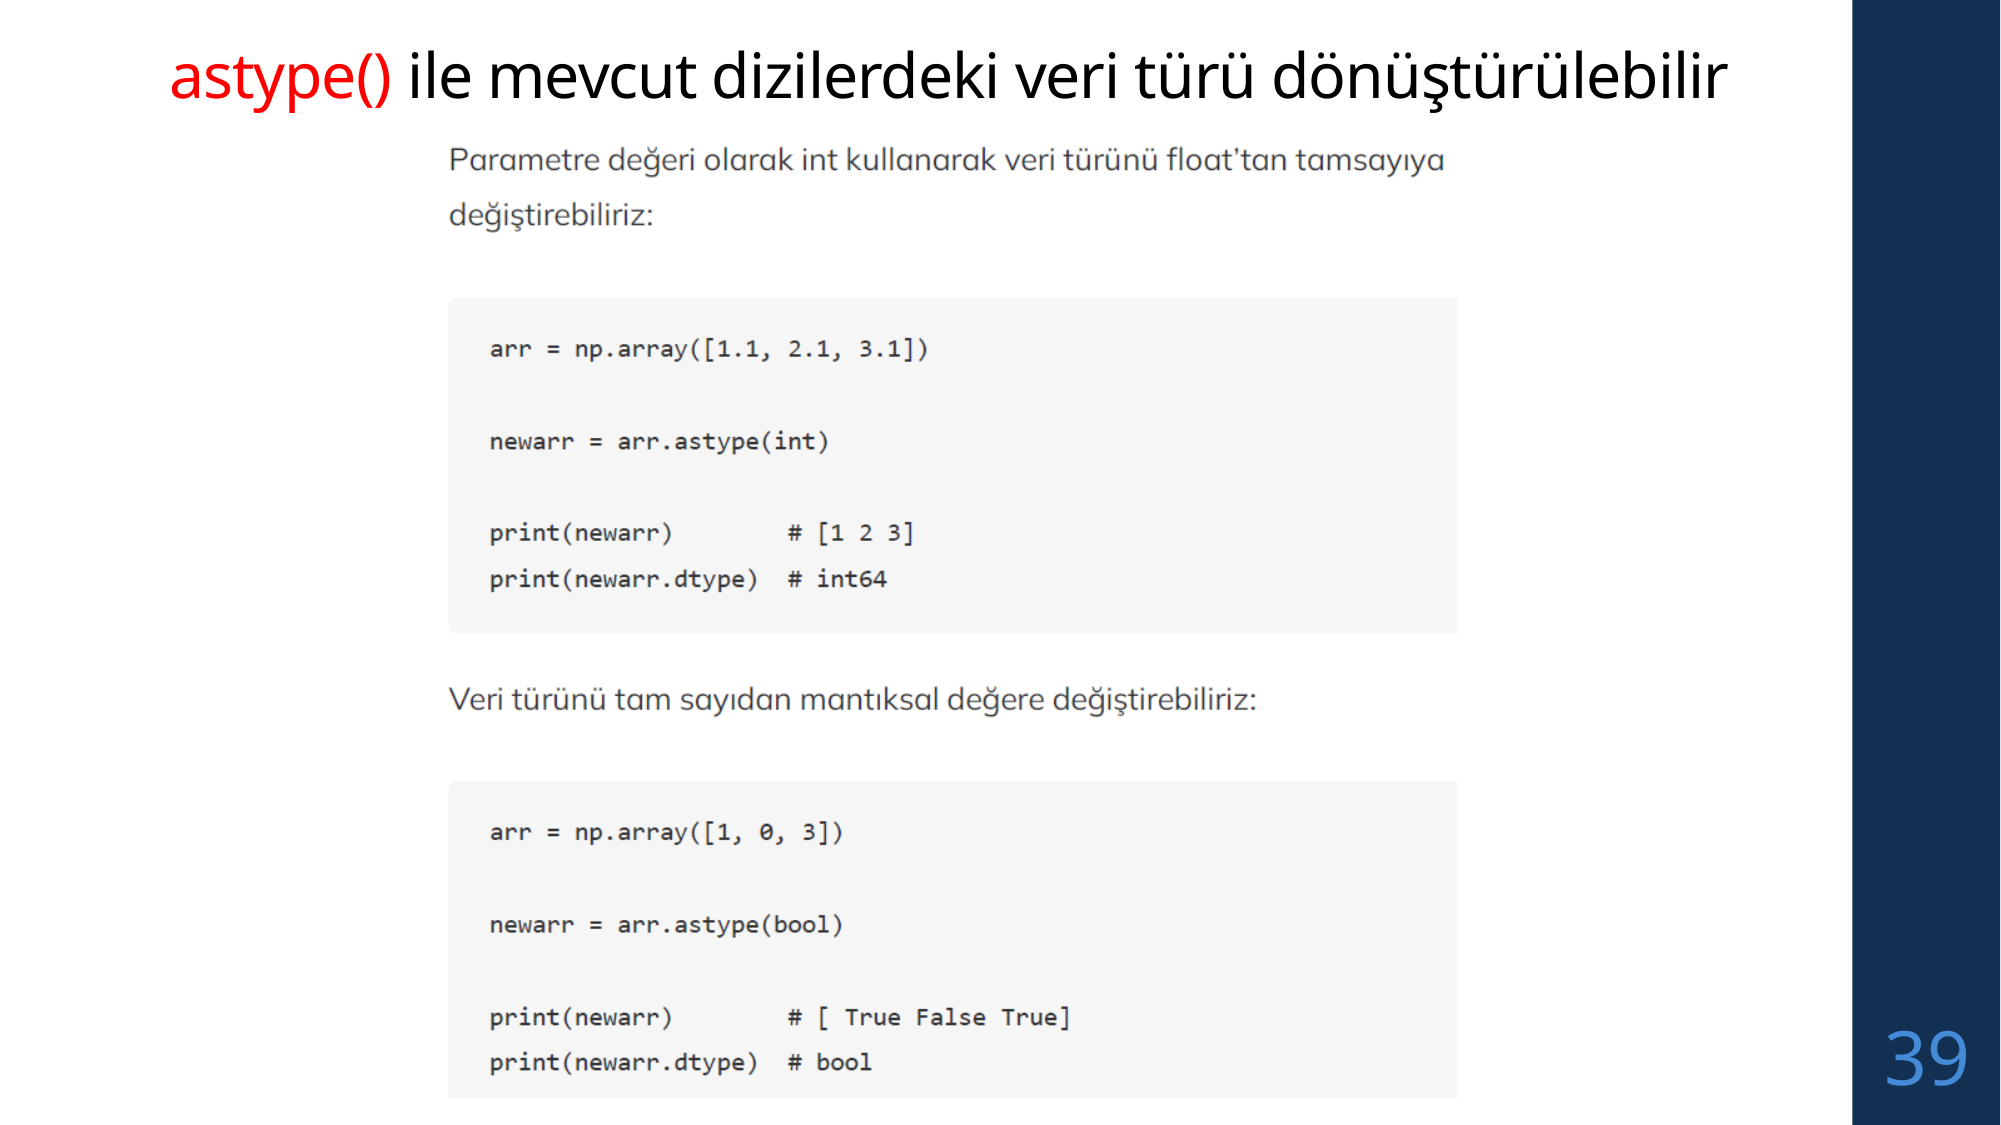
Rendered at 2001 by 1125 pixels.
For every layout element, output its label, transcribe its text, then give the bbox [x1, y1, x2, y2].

title astype() ile mevcut dizilerdeki veri türü dönüştürülebilir [154, 27, 1797, 121]
picture [442, 134, 1457, 1098]
slide_number 39 [1852, 1012, 2000, 1110]
